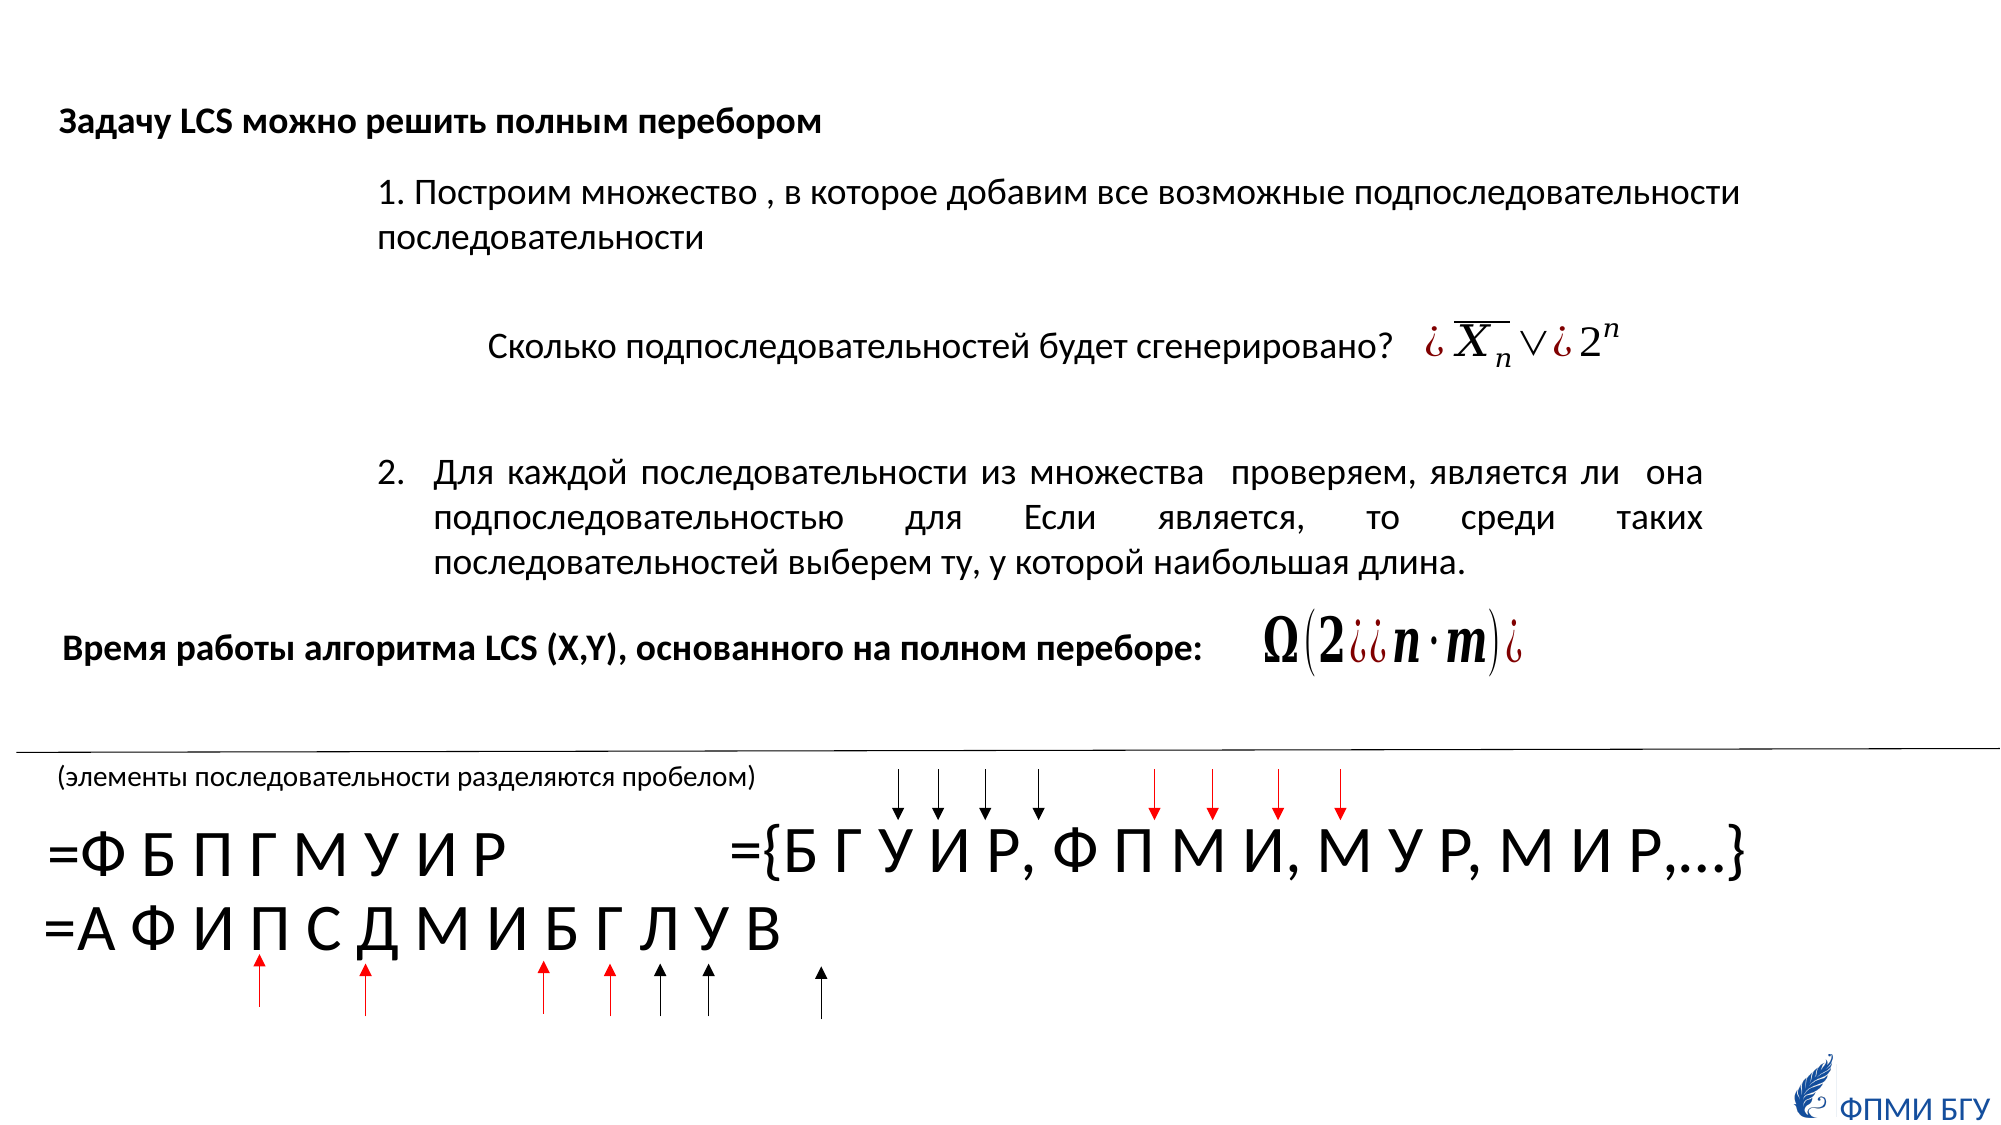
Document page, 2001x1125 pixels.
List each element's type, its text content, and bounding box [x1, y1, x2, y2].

picture [1793, 1053, 1837, 1118]
text_box (элементы последовательности разделяются пробелом) [42, 753, 772, 800]
text_box Сколько подпоследовательностей будет сгенерировано? [398, 313, 1419, 373]
text_box ФПМИ БГУ [1830, 1087, 2000, 1125]
text_box Время работы алгоритма LCS (X,Y), основанного на полном переборе: [47, 615, 1228, 676]
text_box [16, 748, 2000, 753]
text_box Задачу LCS можно решить полным перебором [44, 88, 1051, 149]
